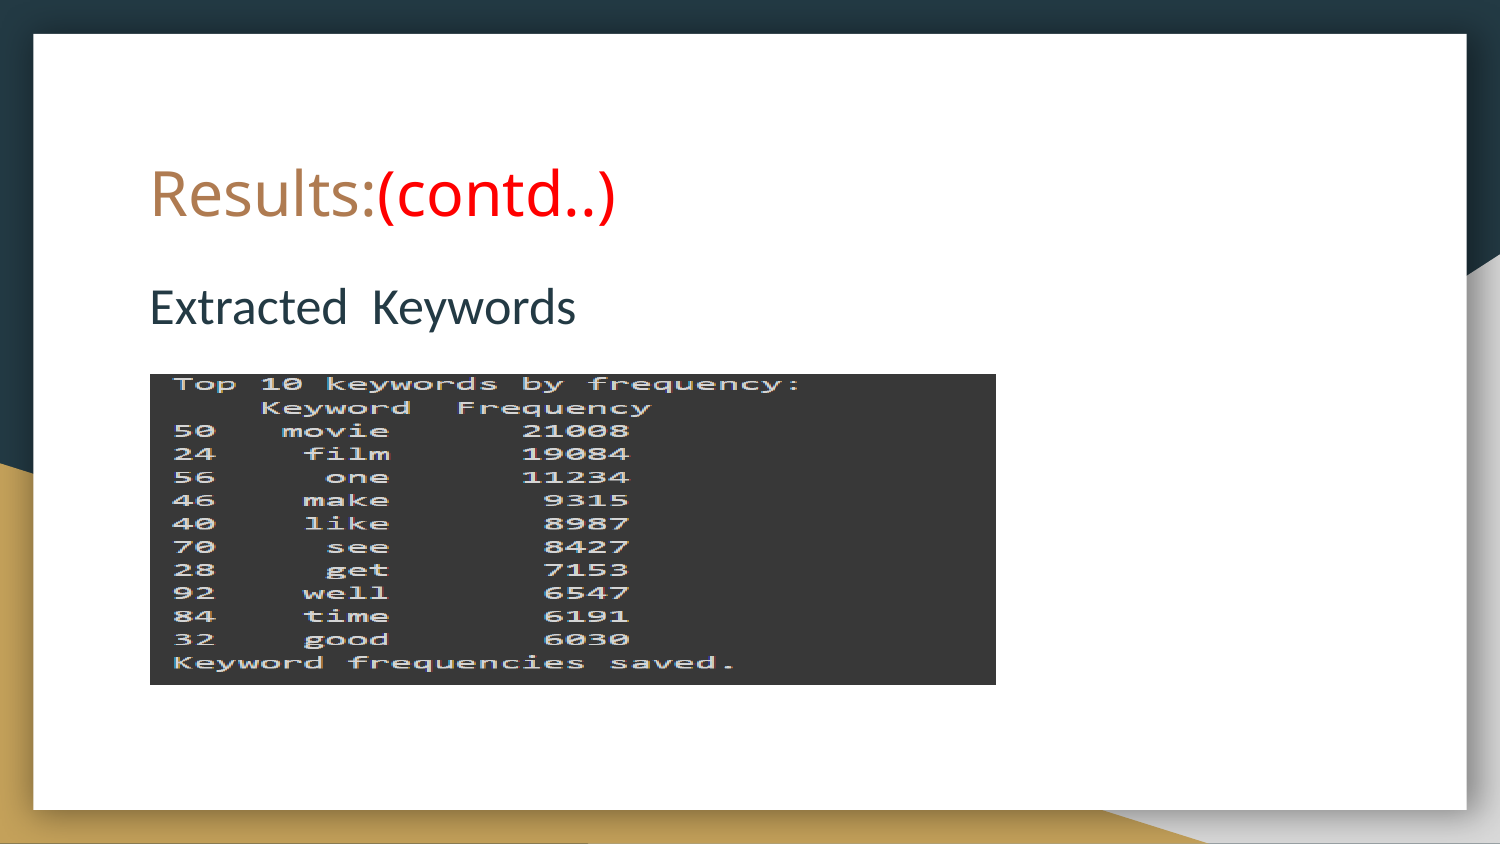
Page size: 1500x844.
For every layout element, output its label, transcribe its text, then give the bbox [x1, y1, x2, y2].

list Extracted Keywords [134, 248, 1366, 713]
title Results:(contd..) [134, 138, 1366, 248]
picture [149, 374, 996, 685]
